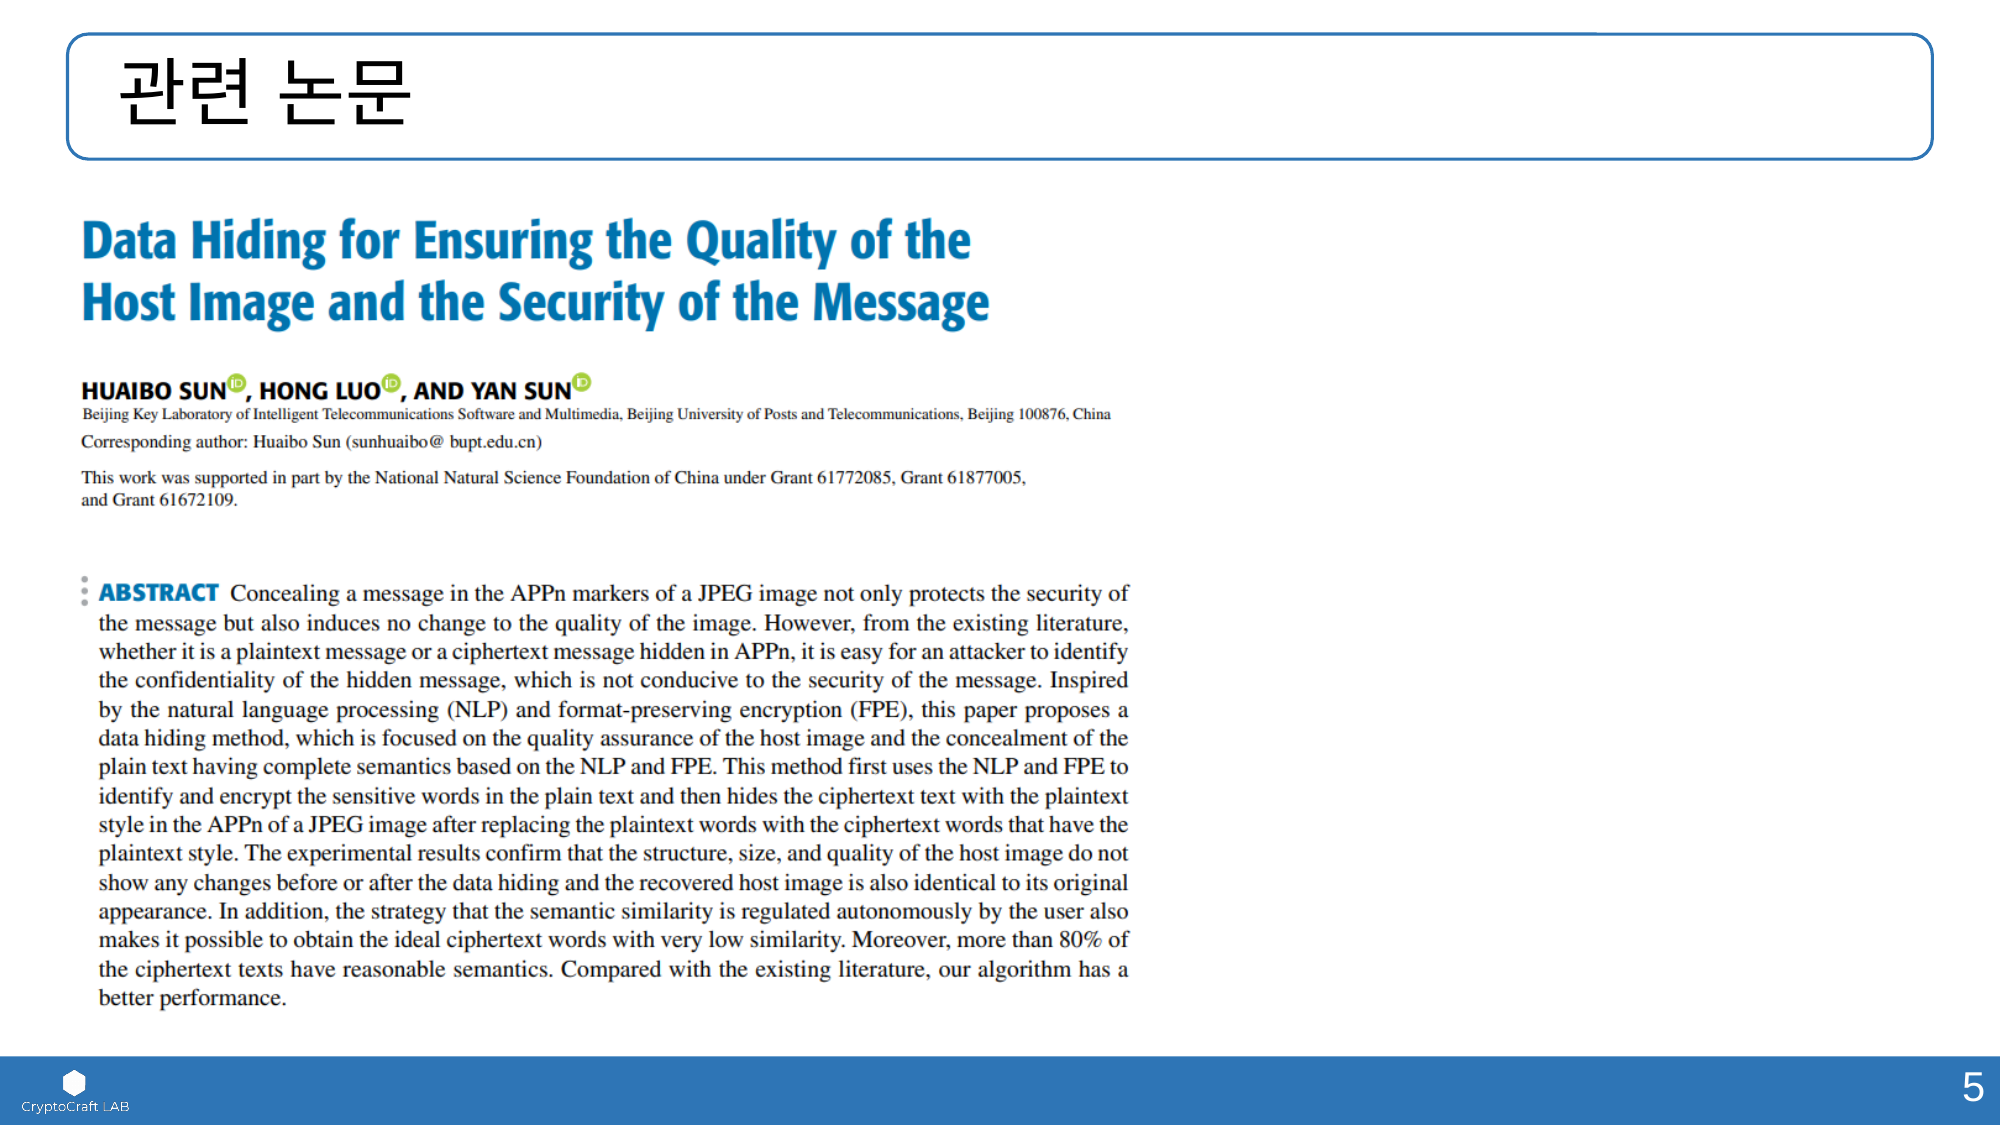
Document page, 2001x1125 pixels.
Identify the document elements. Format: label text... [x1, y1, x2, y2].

picture [13, 1061, 138, 1123]
title 관련 논문 [67, 34, 1933, 160]
picture [67, 188, 1143, 1030]
